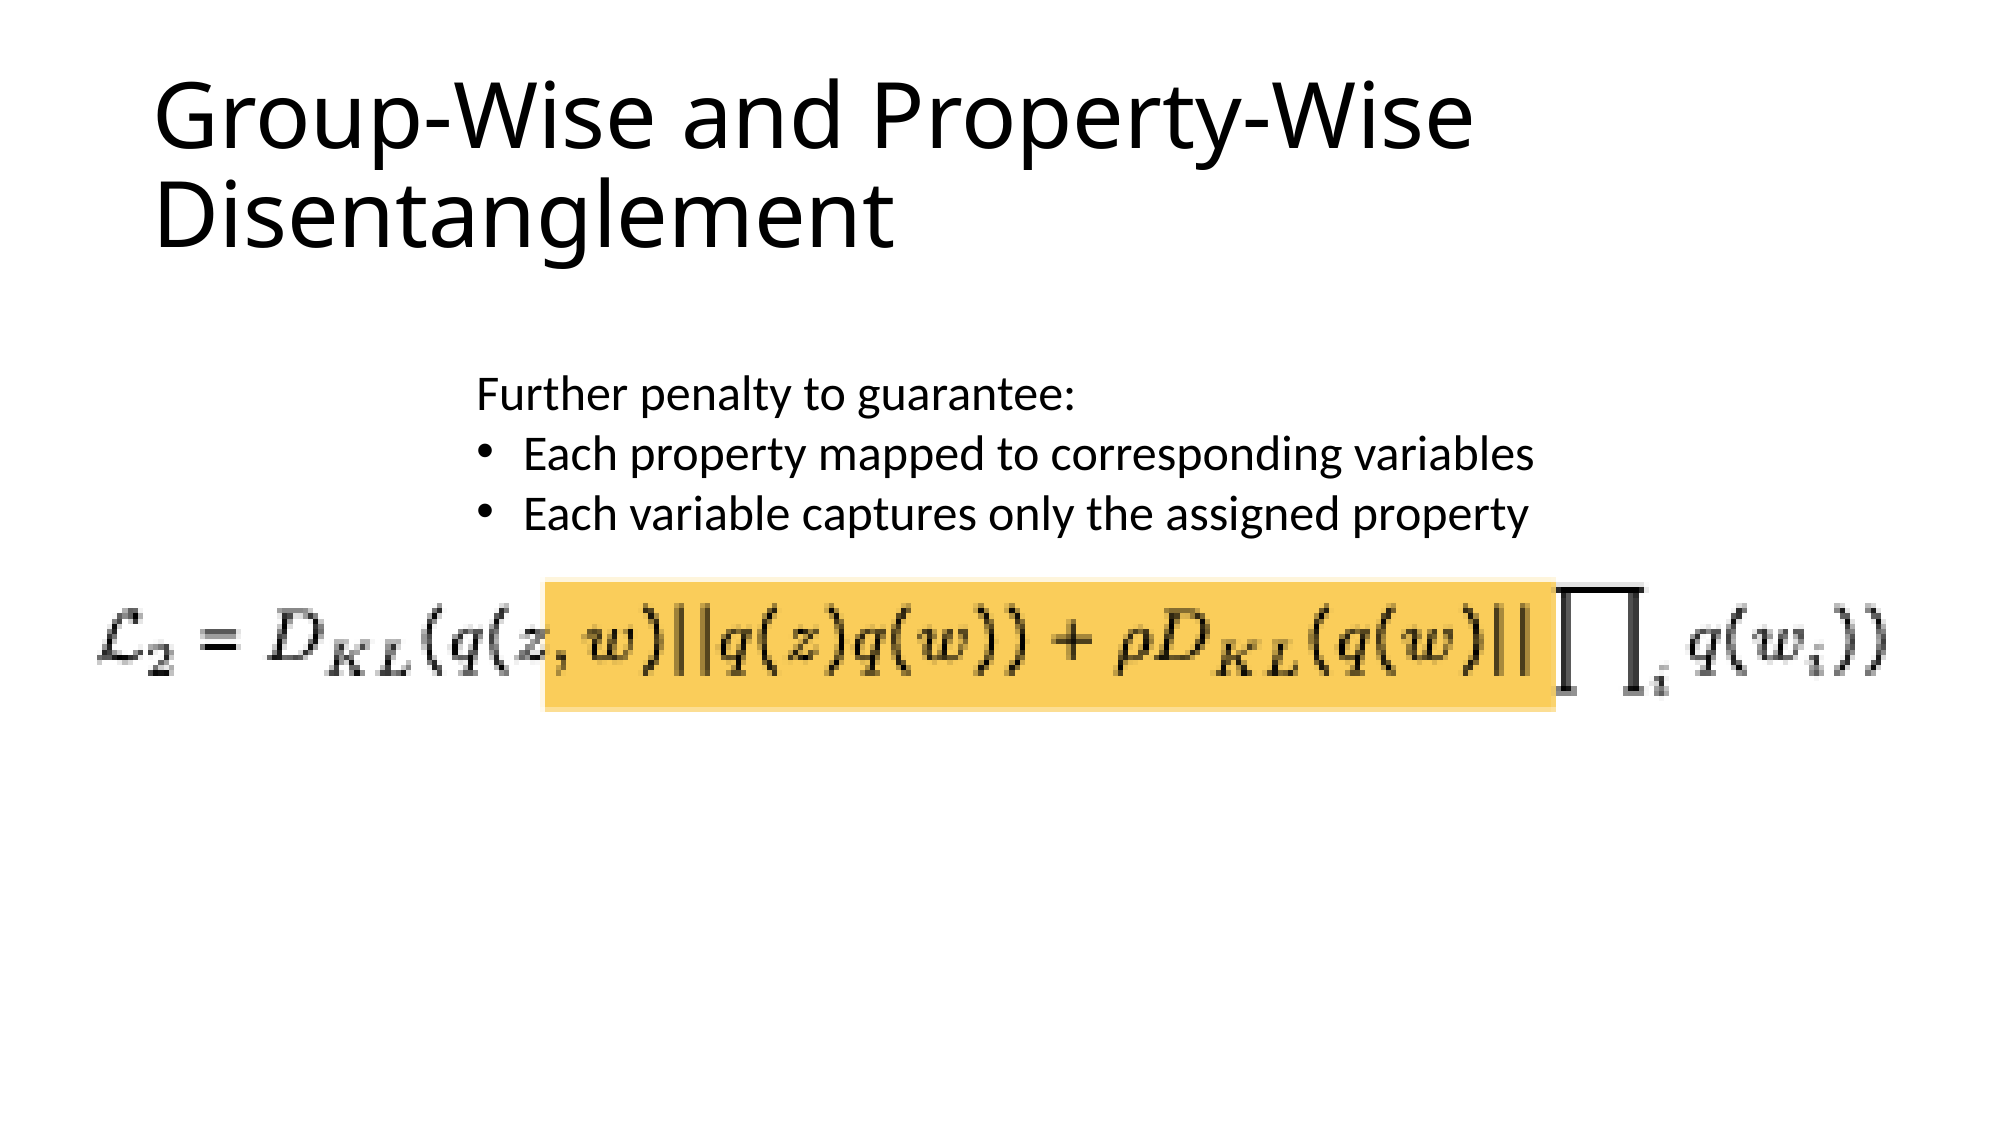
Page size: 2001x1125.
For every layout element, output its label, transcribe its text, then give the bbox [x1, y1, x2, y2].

text_box Further penalty to guarantee: Each property mapped to corresponding variables Each variable captures only the assigned property [461, 353, 1551, 548]
title Group-Wise and Property-Wise Disentanglement [137, 59, 1863, 278]
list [61, 562, 2000, 759]
